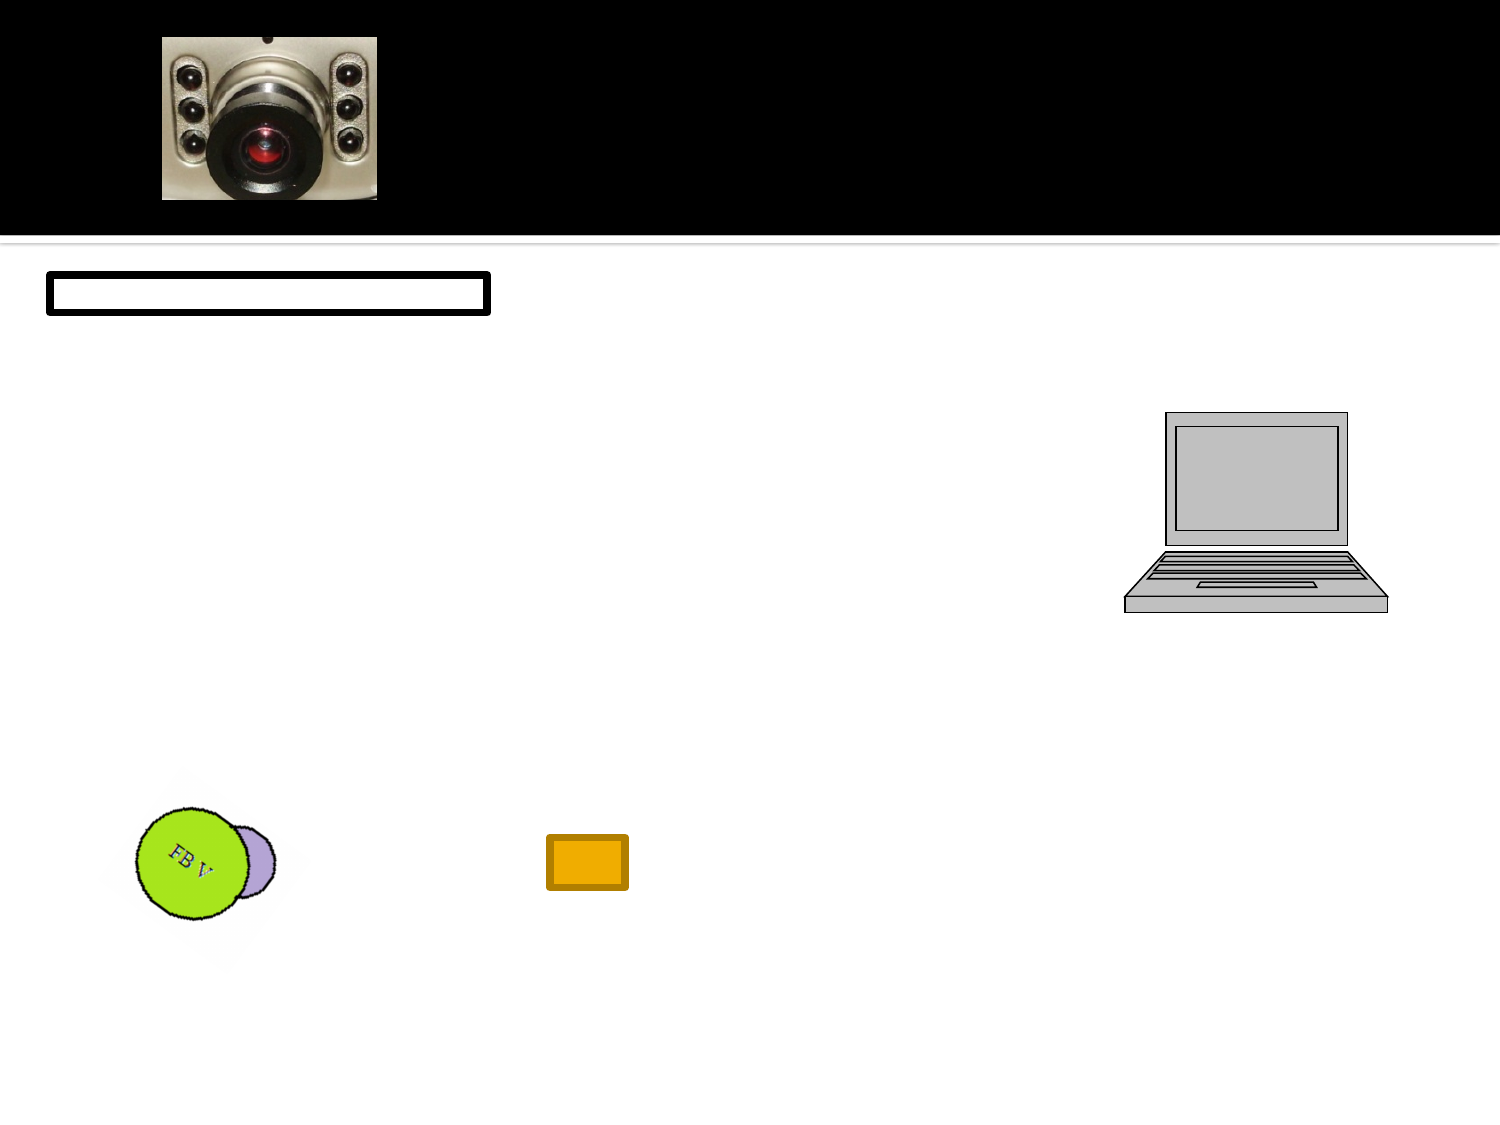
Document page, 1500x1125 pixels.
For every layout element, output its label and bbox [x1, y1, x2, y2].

text_box [1165, 412, 1348, 546]
text_box [1125, 551, 1388, 613]
text_box [46, 271, 491, 316]
picture [162, 37, 377, 200]
picture [100, 768, 310, 973]
text_box [546, 834, 629, 891]
